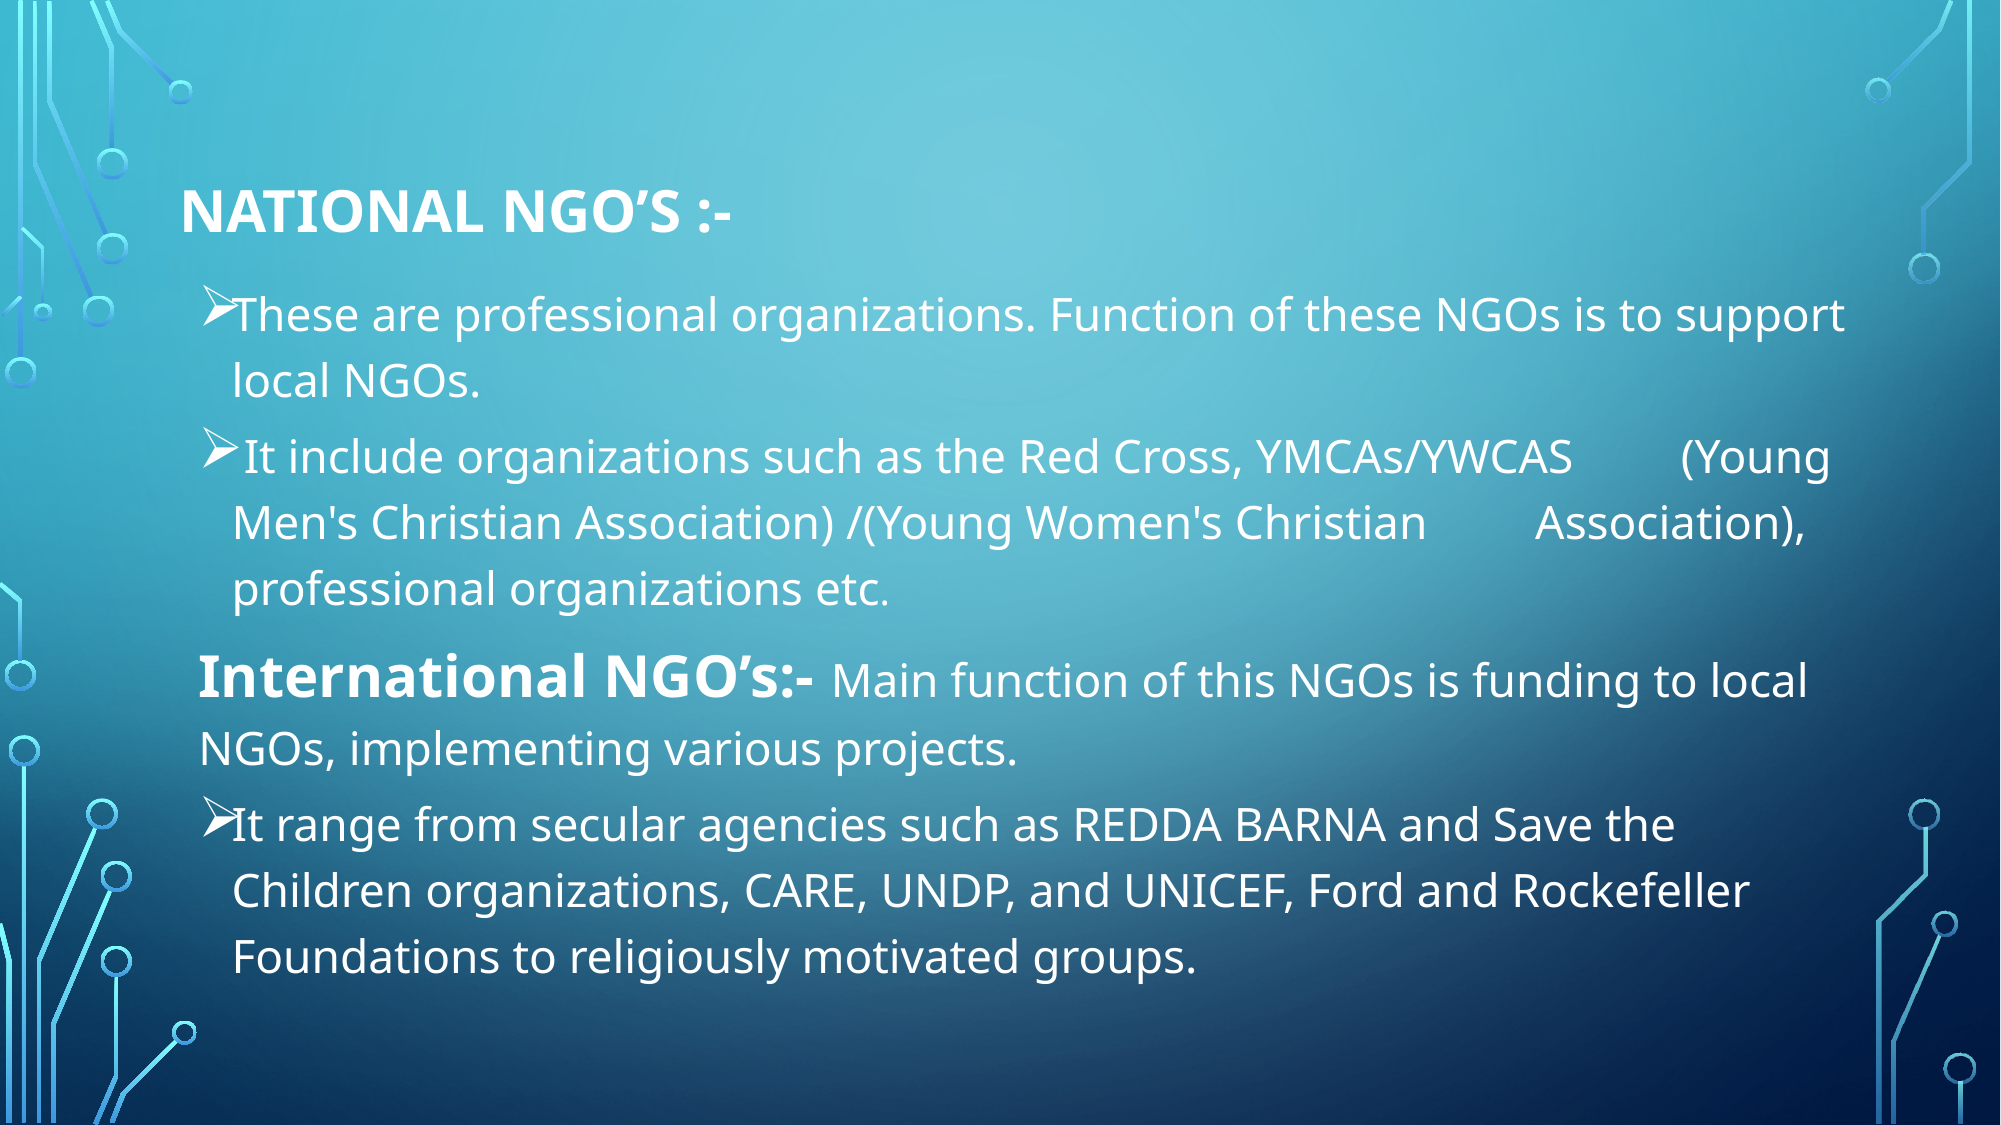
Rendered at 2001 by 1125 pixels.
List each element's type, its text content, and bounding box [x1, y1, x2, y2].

title National NGO’s :- [164, 161, 786, 267]
list These are professional organizations. Function of these NGOs is to support local NGOs. It include organizations such as the Red Cross, YMCAs/YWCAS (Young Men's Christian Association) /(Young Women's Christian Association), professional organizations etc. International NGO’s:- Main function of this NGOs is funding to local NGOs, implementing various projects. It range from secular agencies such as REDDA BARNA and Save the Children organizations, CARE, UNDP, and UNICEF, Ford and Rockefeller Foundations to religiously motivated groups. [183, 266, 1863, 1007]
